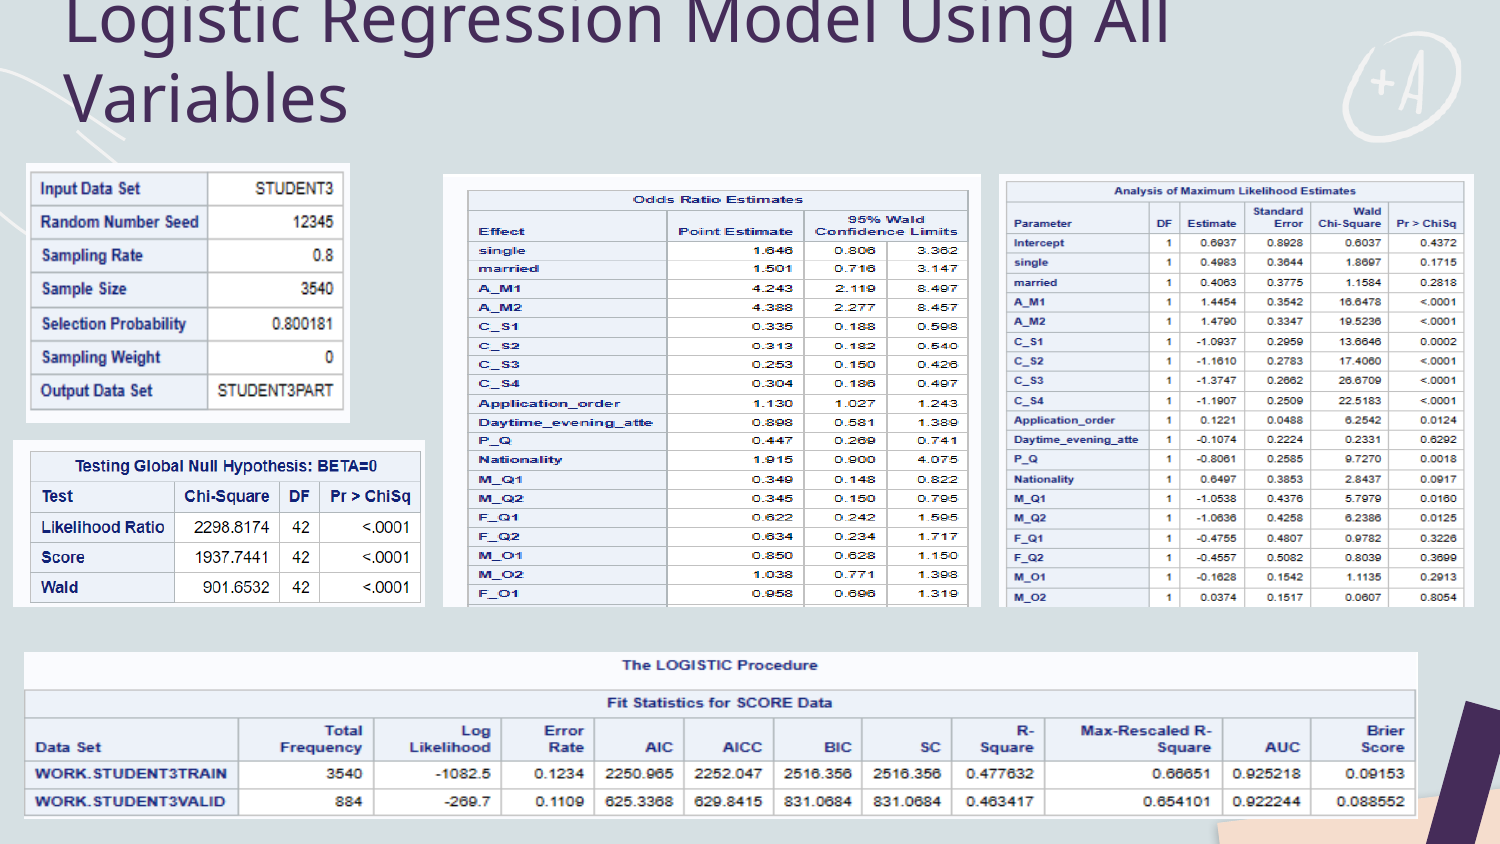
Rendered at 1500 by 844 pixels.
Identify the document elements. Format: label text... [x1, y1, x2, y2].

picture [24, 652, 1418, 819]
text_box Logistic Regression Model Using All Variables [48, 0, 1474, 239]
picture [443, 174, 981, 607]
picture [999, 174, 1474, 607]
picture [13, 440, 425, 607]
picture [26, 163, 350, 423]
